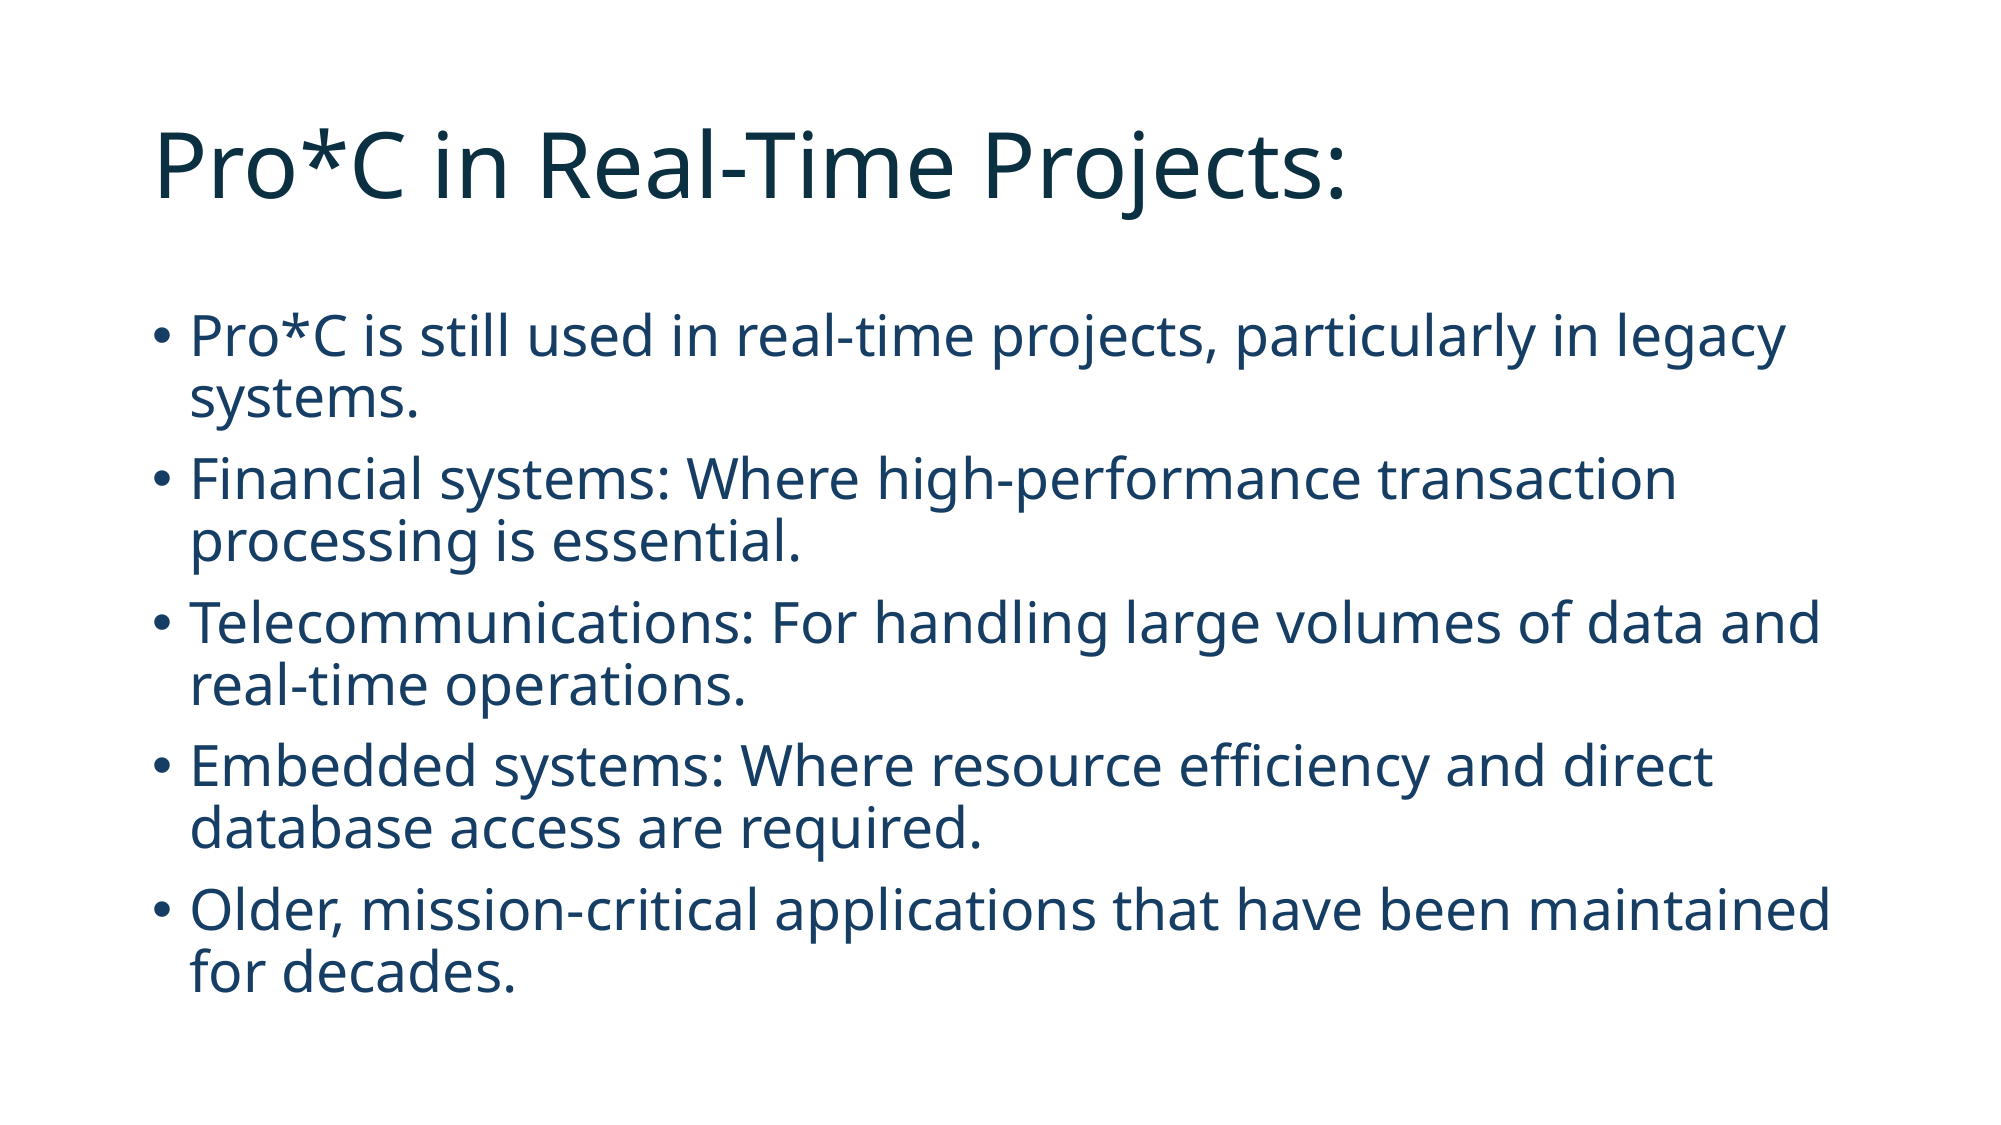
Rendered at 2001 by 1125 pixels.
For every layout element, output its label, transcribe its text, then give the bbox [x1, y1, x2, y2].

list Pro*C is still used in real-time projects, particularly in legacy systems. Financial systems: Where high-performance transaction processing is essential. Telecommunications: For handling large volumes of data and real-time operations. Embedded systems: Where resource efficiency and direct database access are required. Older, mission-critical applications that have been maintained for decades. [137, 299, 1863, 1014]
title Pro*C in Real-Time Projects: [137, 59, 1863, 278]
